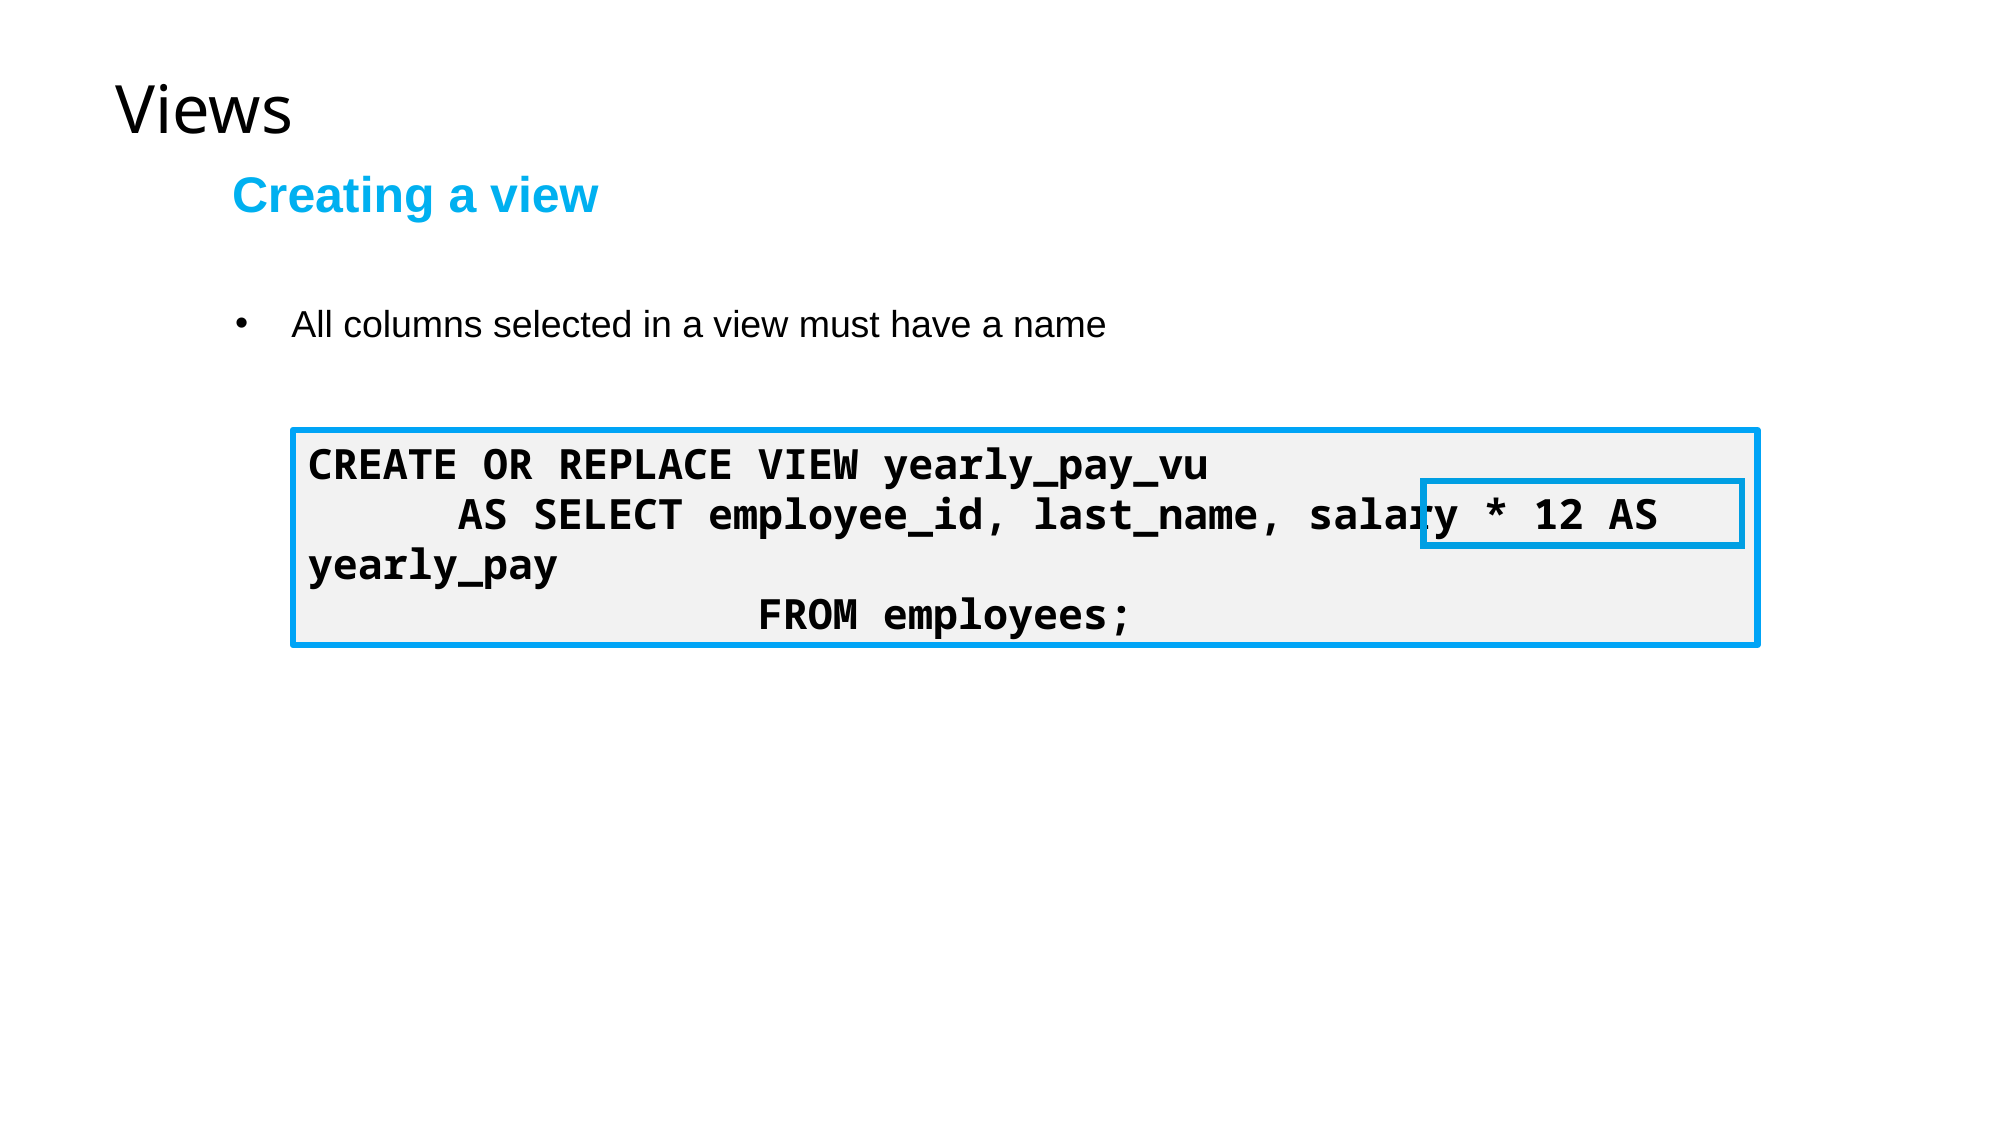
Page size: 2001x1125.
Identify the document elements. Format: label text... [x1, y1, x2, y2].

title Views [100, 59, 1904, 155]
text_box CREATE OR REPLACE VIEW yearly_pay_vu AS SELECT employee_id, last_name, salary * 12 AS yearly_pay FROM employees; [292, 429, 1758, 646]
text_box All columns selected in a view must have a name [235, 300, 1578, 353]
text_box Creating a view [217, 155, 664, 230]
text_box [1422, 480, 1743, 546]
